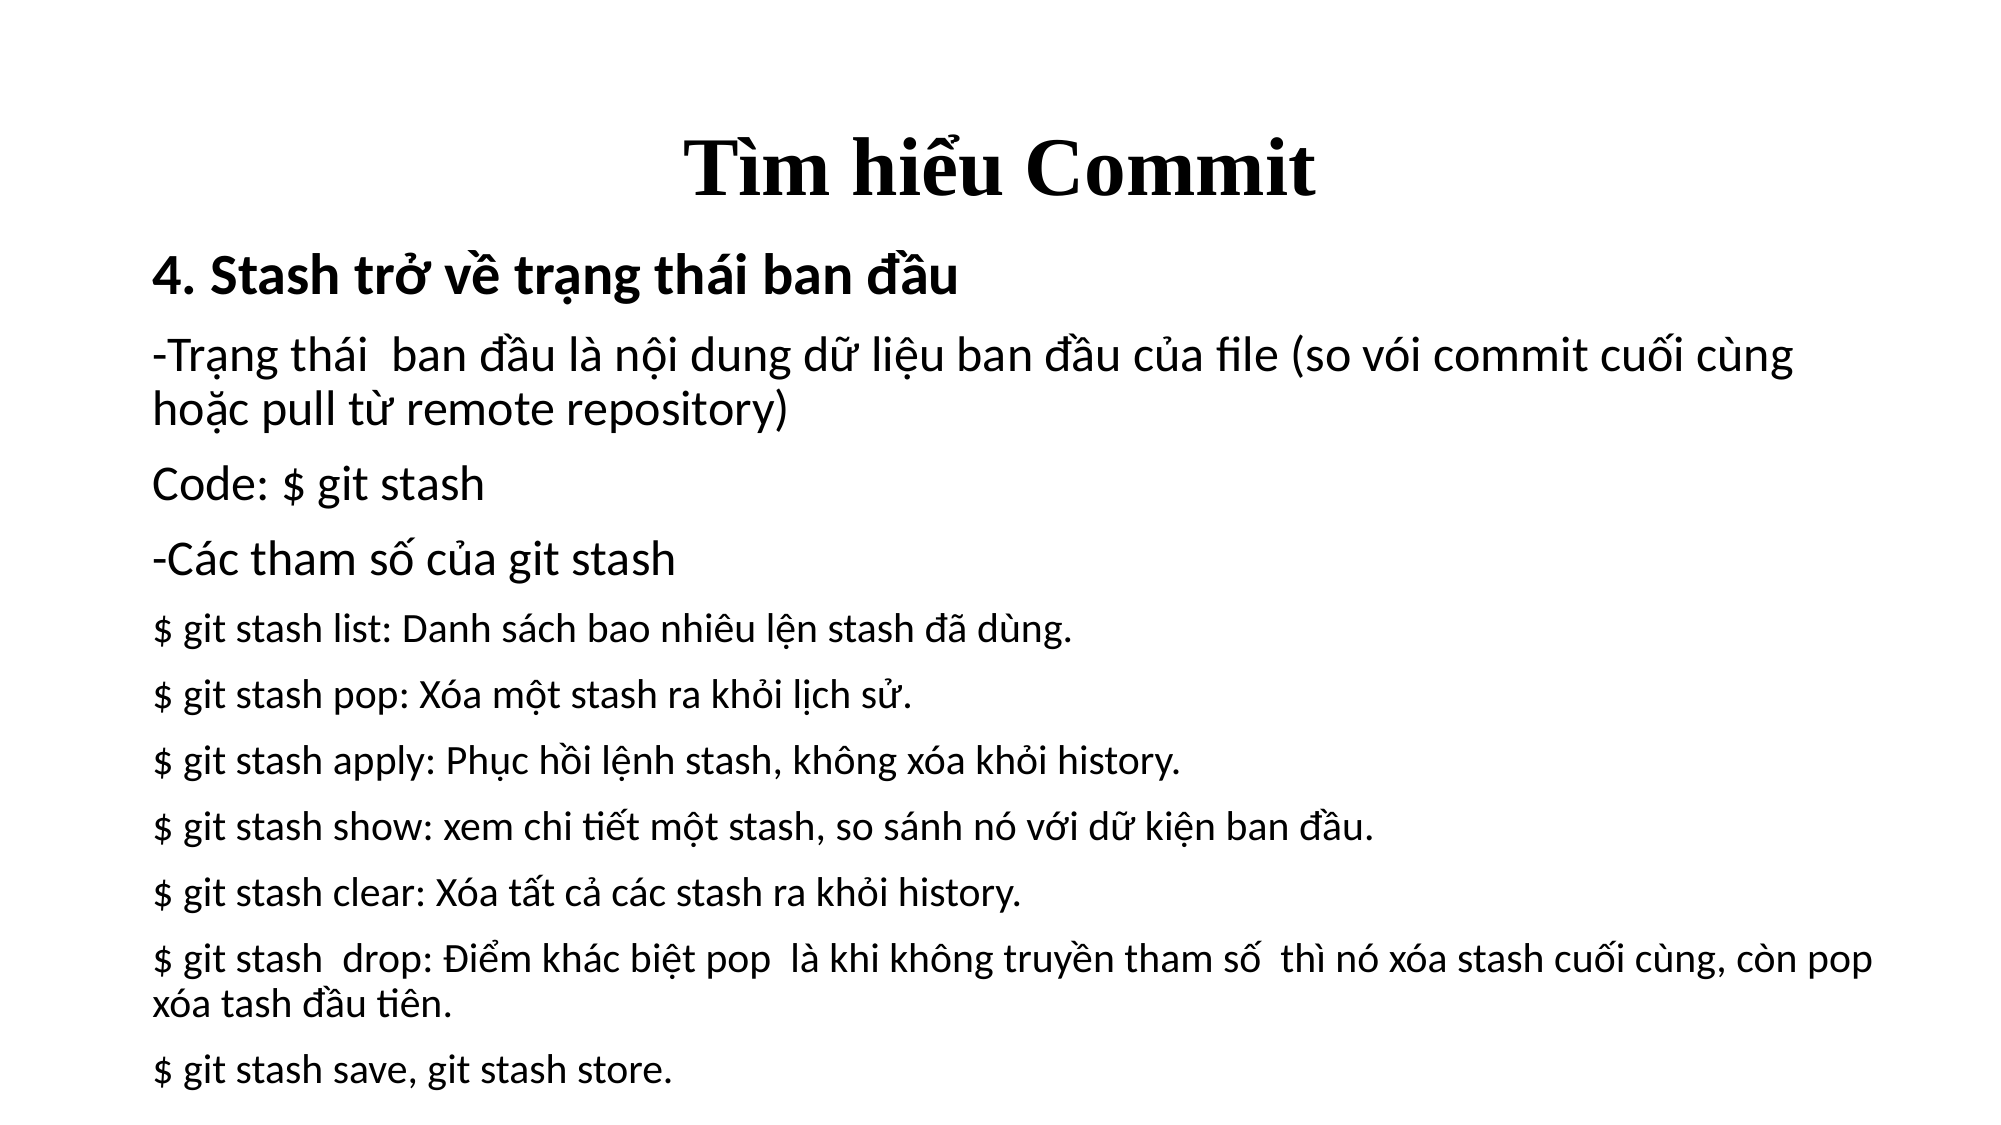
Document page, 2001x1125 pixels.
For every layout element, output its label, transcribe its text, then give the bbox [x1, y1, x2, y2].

list 4. Stash trở về trạng thái ban đầu -Trạng thái ban đầu là nội dung dữ liệu ban đầu của file (so vói commit cuối cùng hoặc pull từ remote repository) Code: $ git stash -Các tham số của git stash $ git stash list: Danh sách bao nhiêu lện stash đã dùng. $ git stash pop: Xóa một stash ra khỏi lịch sử. $ git stash apply: Phục hồi lệnh stash, không xóa khỏi history. $ git stash show: xem chi tiết một stash, so sánh nó với dữ kiện ban đầu. $ git stash clear: Xóa tất cả các stash ra khỏi history. $ git stash drop: Điểm khác biệt pop là khi không truyền tham số thì nó xóa stash cuối cùng, còn pop xóa tash đầu tiên. $ git stash save, git stash store. [137, 237, 1896, 1100]
title Tìm hiểu Commit [137, 59, 1863, 237]
